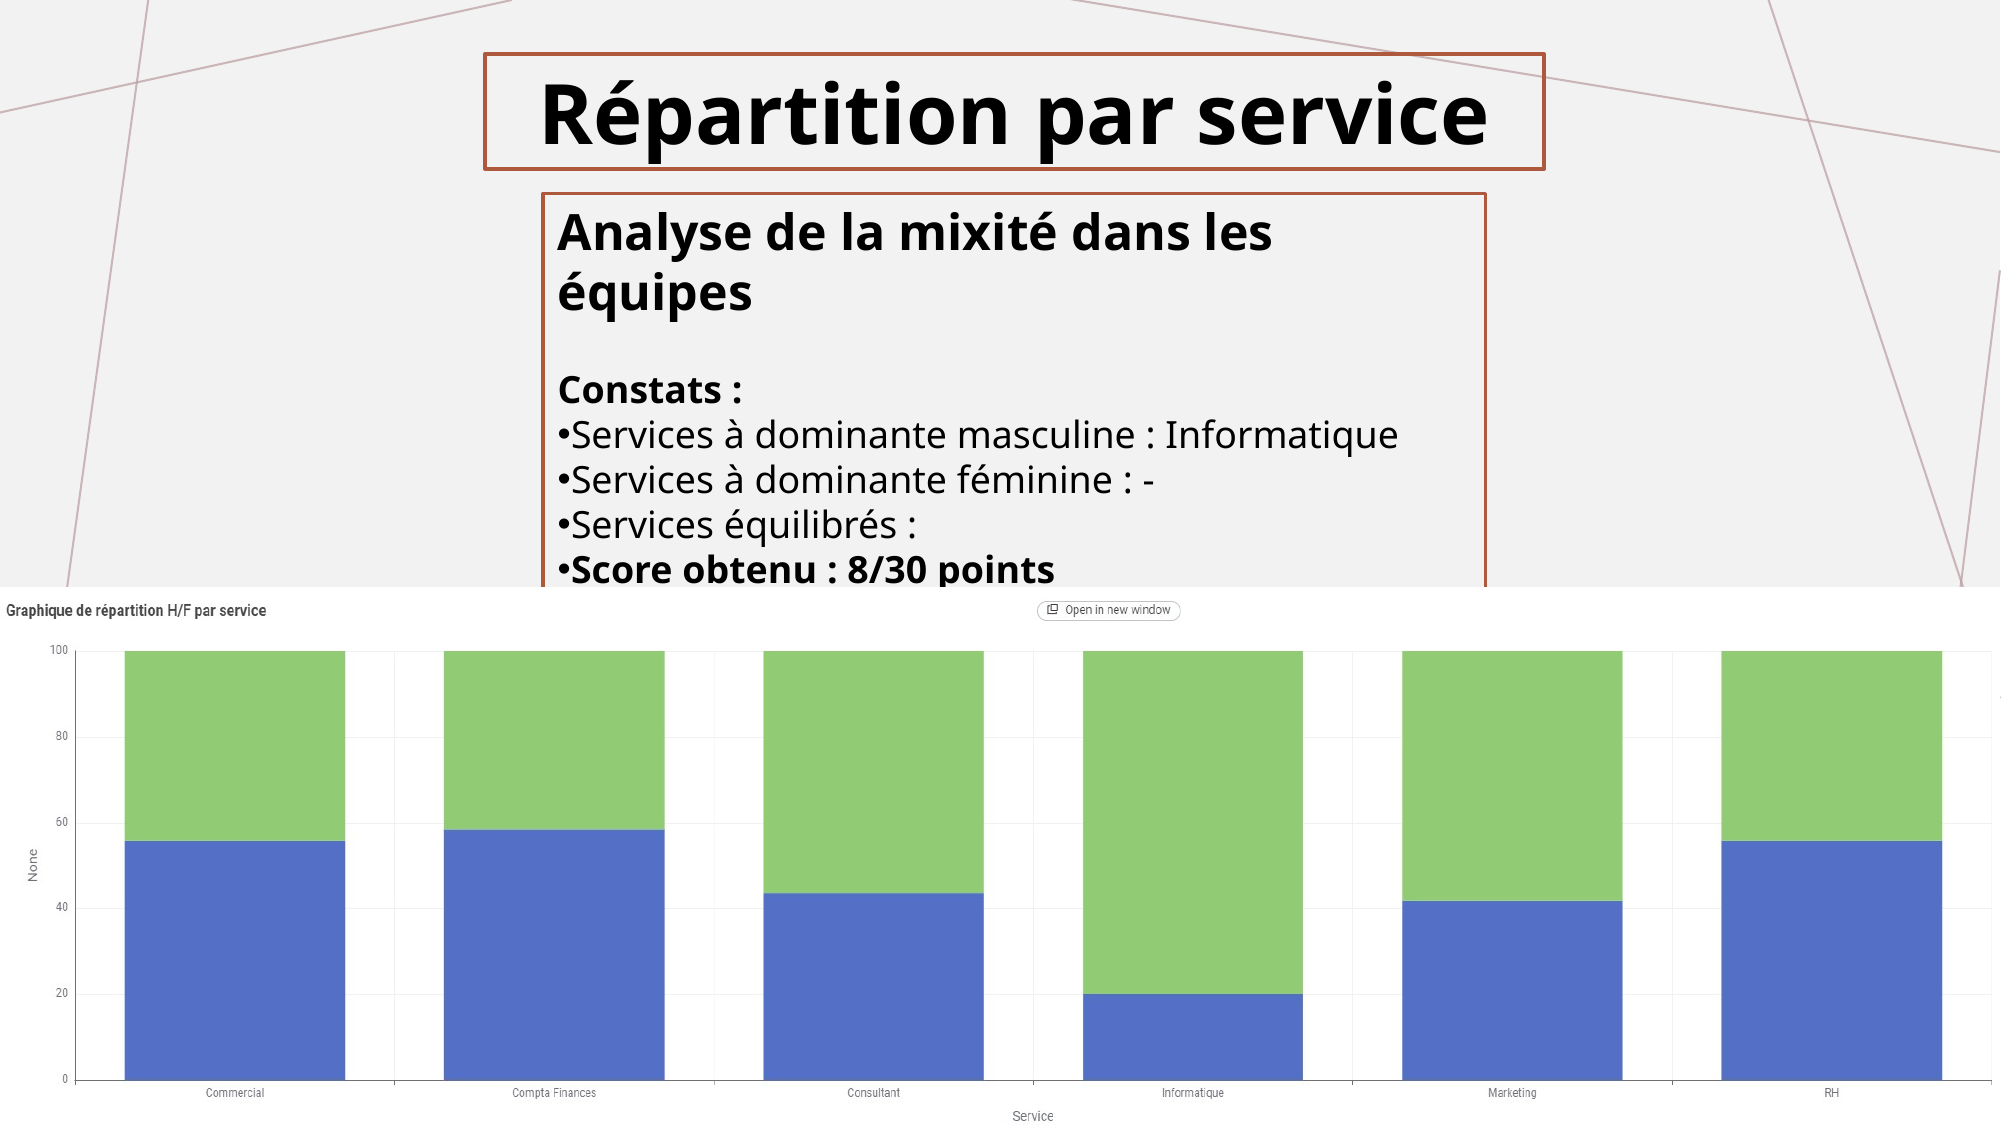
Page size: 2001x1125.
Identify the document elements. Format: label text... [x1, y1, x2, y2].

text_box Répartition par service [484, 54, 1544, 169]
picture [0, 587, 2000, 1125]
text_box Analyse de la mixité dans les équipes Constats : Services à dominante masculine : Informatique Services à dominante féminine : - Services équilibrés : Score obtenu : 8/30 points [543, 193, 1486, 587]
